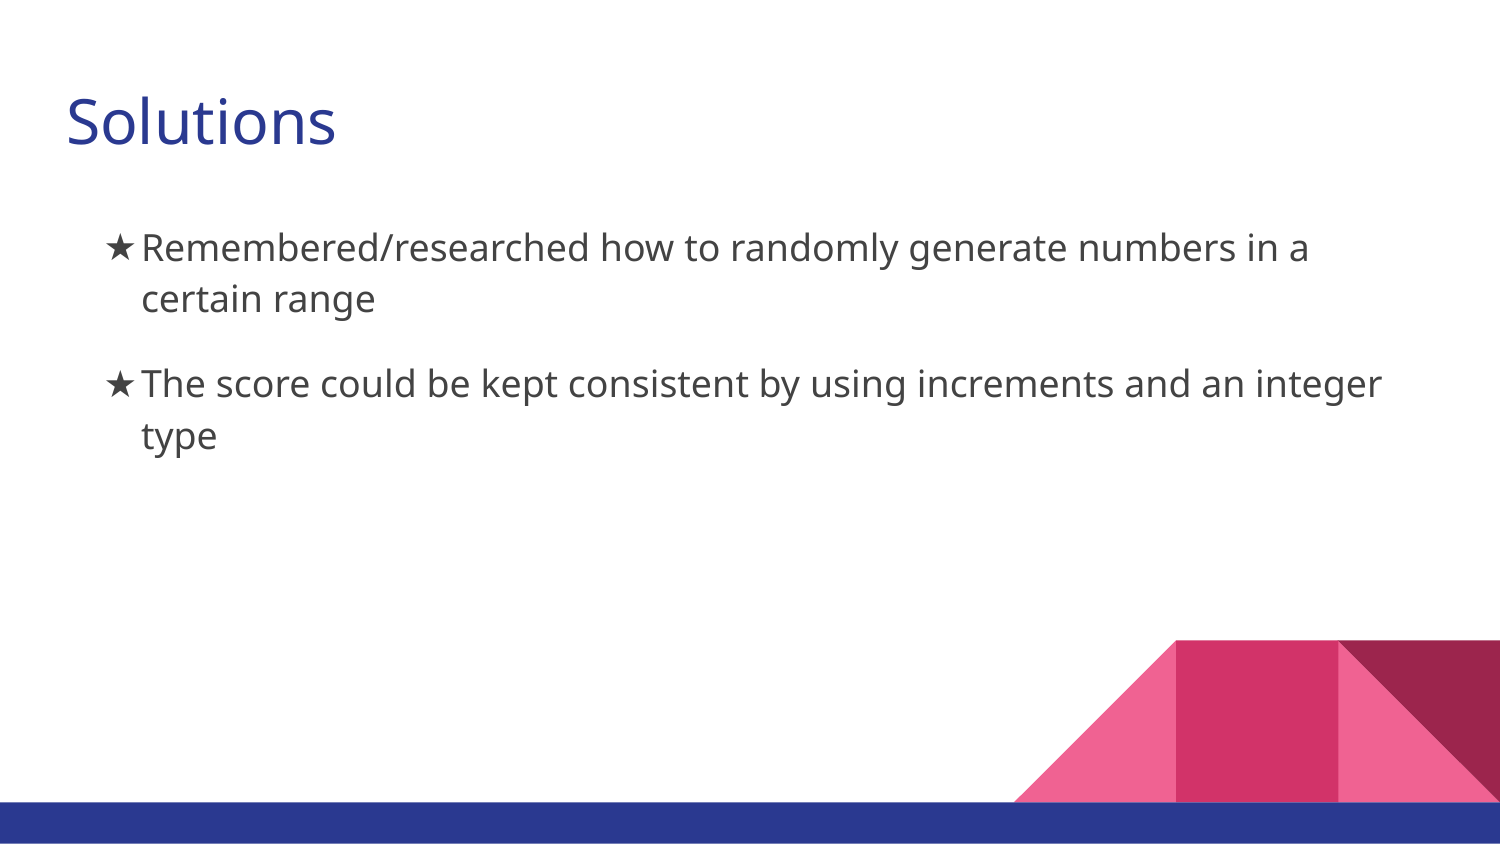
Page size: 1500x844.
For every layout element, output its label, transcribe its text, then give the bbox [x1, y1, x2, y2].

list Remembered/researched how to randomly generate numbers in a certain range The score could be kept consistent by using increments and an integer type [51, 201, 1449, 750]
title Solutions [51, 67, 1449, 167]
